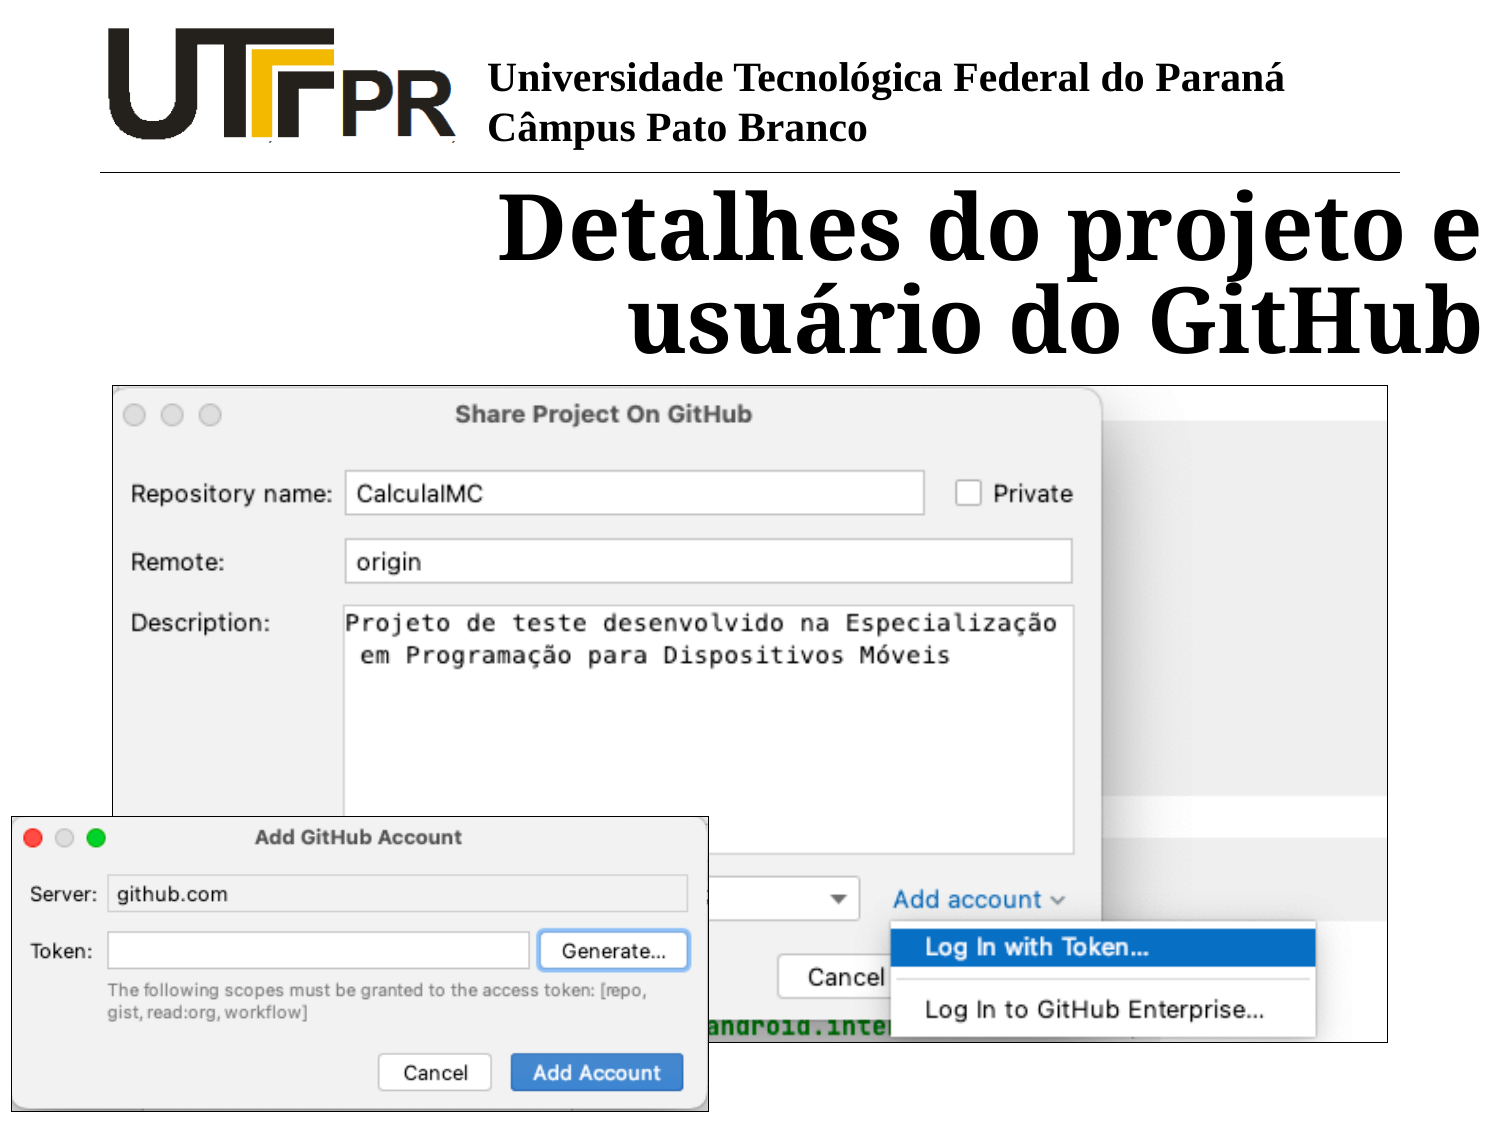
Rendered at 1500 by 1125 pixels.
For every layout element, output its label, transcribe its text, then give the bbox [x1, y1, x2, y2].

picture [106, 26, 461, 143]
title Detalhes do projeto e usuário do GitHub [289, 130, 1500, 427]
picture [11, 385, 1388, 1112]
